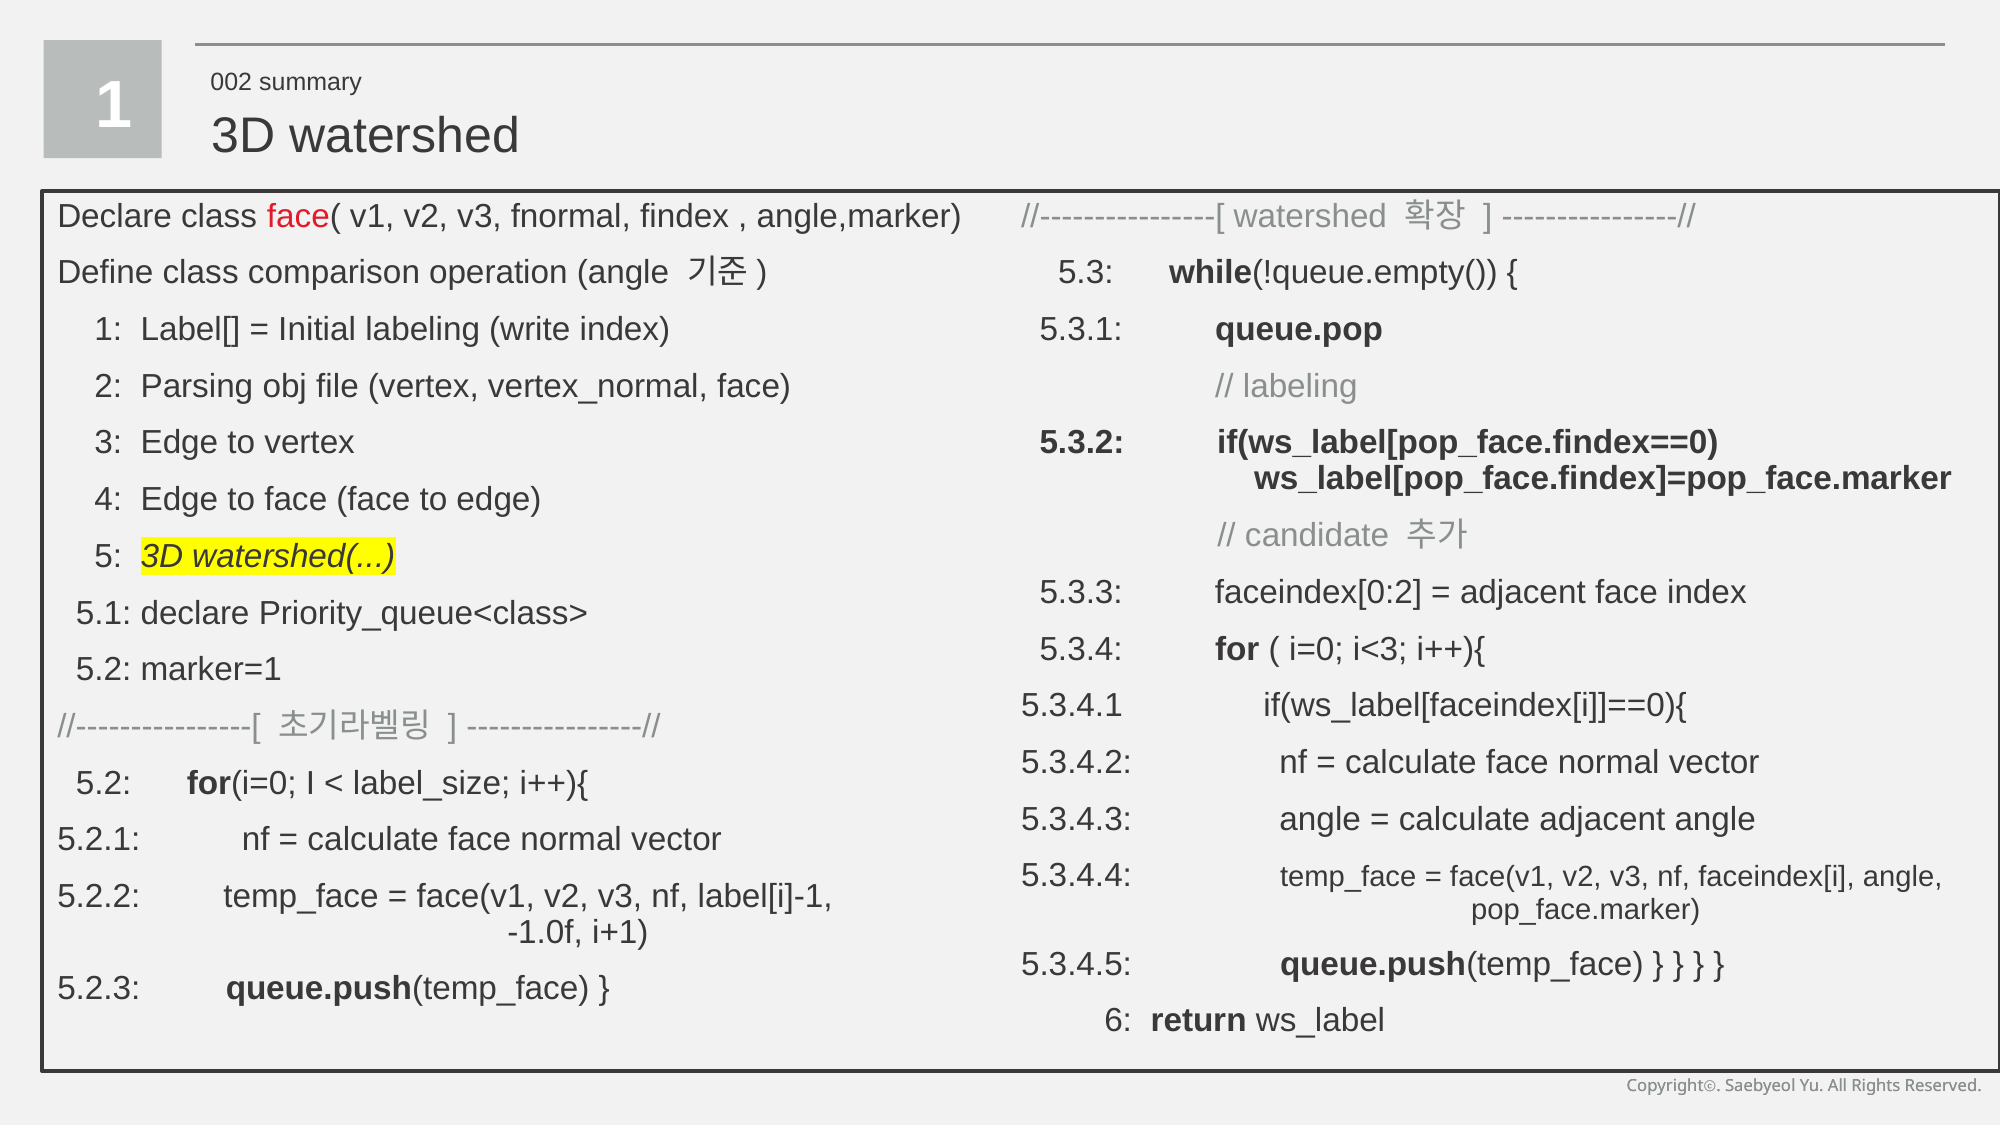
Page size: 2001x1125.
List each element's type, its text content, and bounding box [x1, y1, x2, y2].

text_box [194, 57, 538, 171]
text_box Copyrightⓒ. Saebyeol Yu. All Rights Reserved. [1611, 1072, 1998, 1102]
list Declare class face( v1, v2, v3, fnormal, findex , angle,marker) Define class comparison operation (angle 기준) 1: Label[] = Initial labeling (write index) 2: Parsing obj file (vertex, vertex_normal, face) 3: Edge to vertex 4: Edge to face (face to edge) 5: 3D watershed(...) 5.1: declare Priority_queue<class> 5.2: marker=1 //----------------[ 초기라벨링 ] ----------------// 5.2: for(i=0; I < label_size; i++){ 5.2.1: nf = calculate face normal vector 5.2.2: temp_face = face(v1, v2, v3, nf, label[i]-1, -1.0f, i+1) 5.2.3: queue.push(temp_face) } //----------------[ watershed 확장 ] ----------------// 5.3: while(!queue.empty()) { 5.3.1: queue.pop // labeling 5.3.2: if(ws_label[pop_face.findex==0) ws_label[pop_face.findex]=pop_face.marker // candidate 추가 5.3.3: faceindex[0:2] = adjacent face index 5.3.4: for ( i=0; i<3; i++){ 5.3.4.1 if(ws_label[faceindex[i]]==0){ 5.3.4.2: nf = calculate face normal vector 5.3.4.3: angle = calculate adjacent angle 5.3.4.4: temp_face = face(v1, v2, v3, nf, faceindex[i], angle, pop_face.marker) 5.3.4.5: queue.push(temp_face) } } } } 6: return ws_label [42, 191, 2000, 1072]
text_box [42, 39, 163, 159]
text_box 1 [80, 52, 123, 148]
